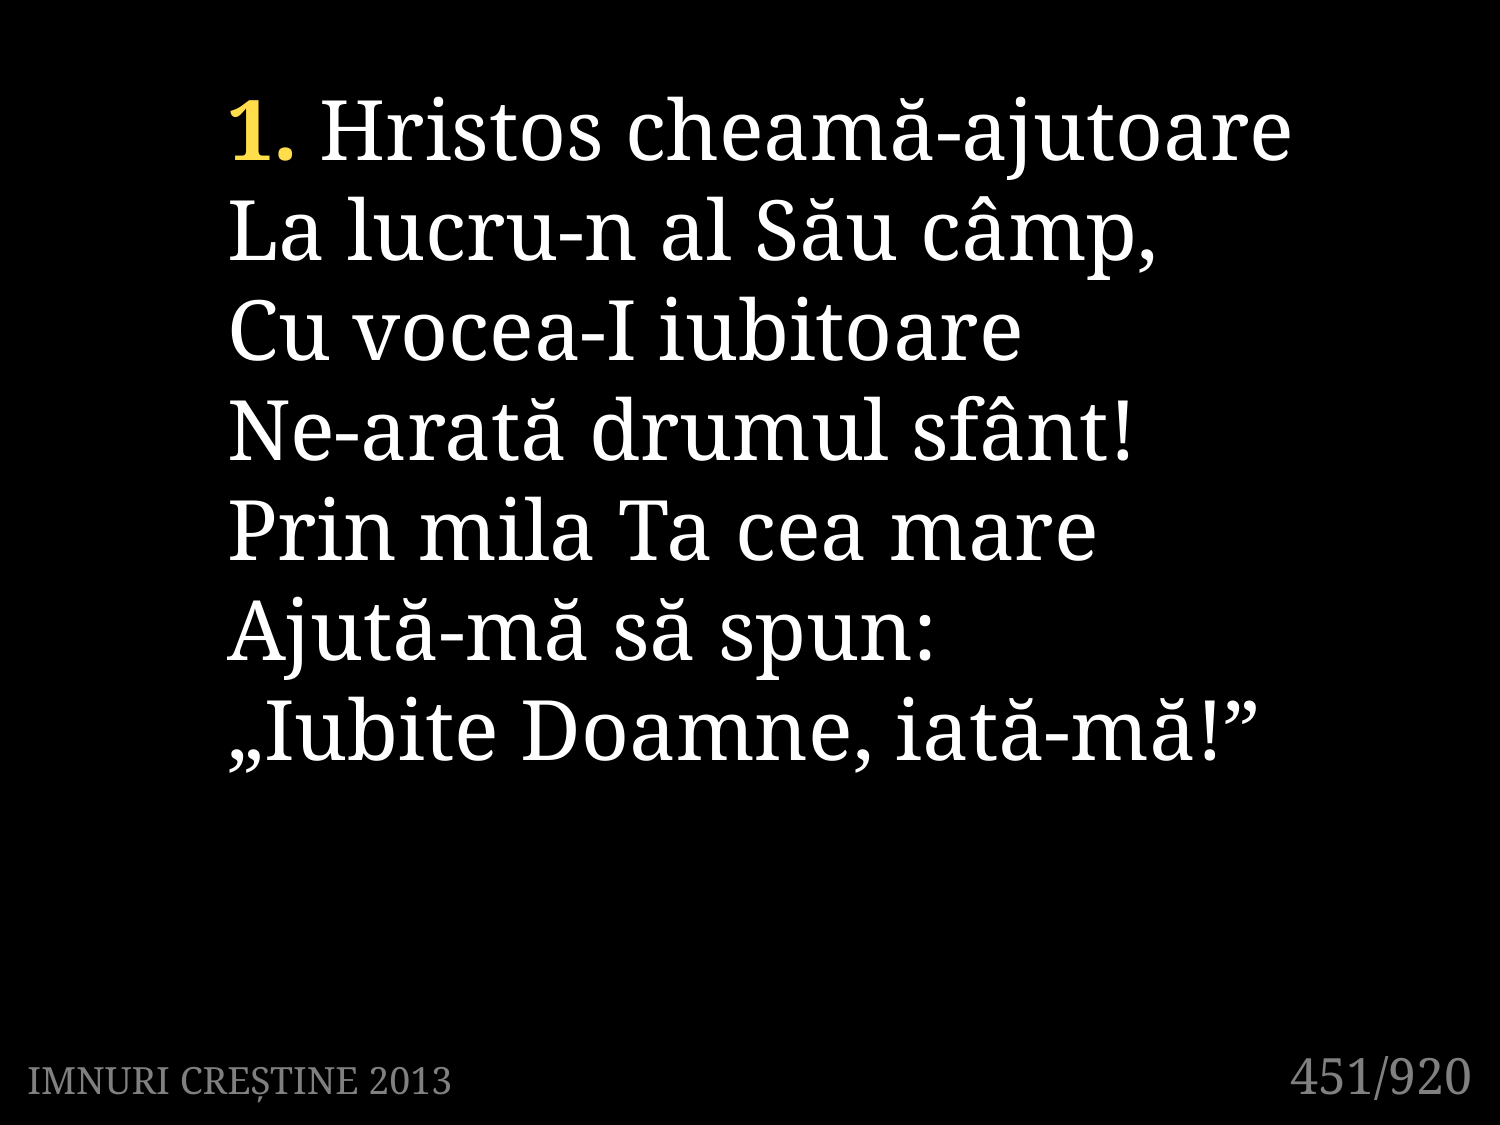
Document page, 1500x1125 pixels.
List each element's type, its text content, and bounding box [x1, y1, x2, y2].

text_box 451/920 [637, 1037, 1488, 1113]
text_box IMNURI CREȘTINE 2013 [12, 1049, 637, 1110]
text_box 1. Hristos cheamă-ajutoare La lucru-n al Său câmp, Cu vocea-I iubitoare Ne-arată drumul sfânt! Prin mila Ta cea mare Ajută-mă să spun: „Iubite Doamne, iată-mă!” [212, 70, 1500, 785]
